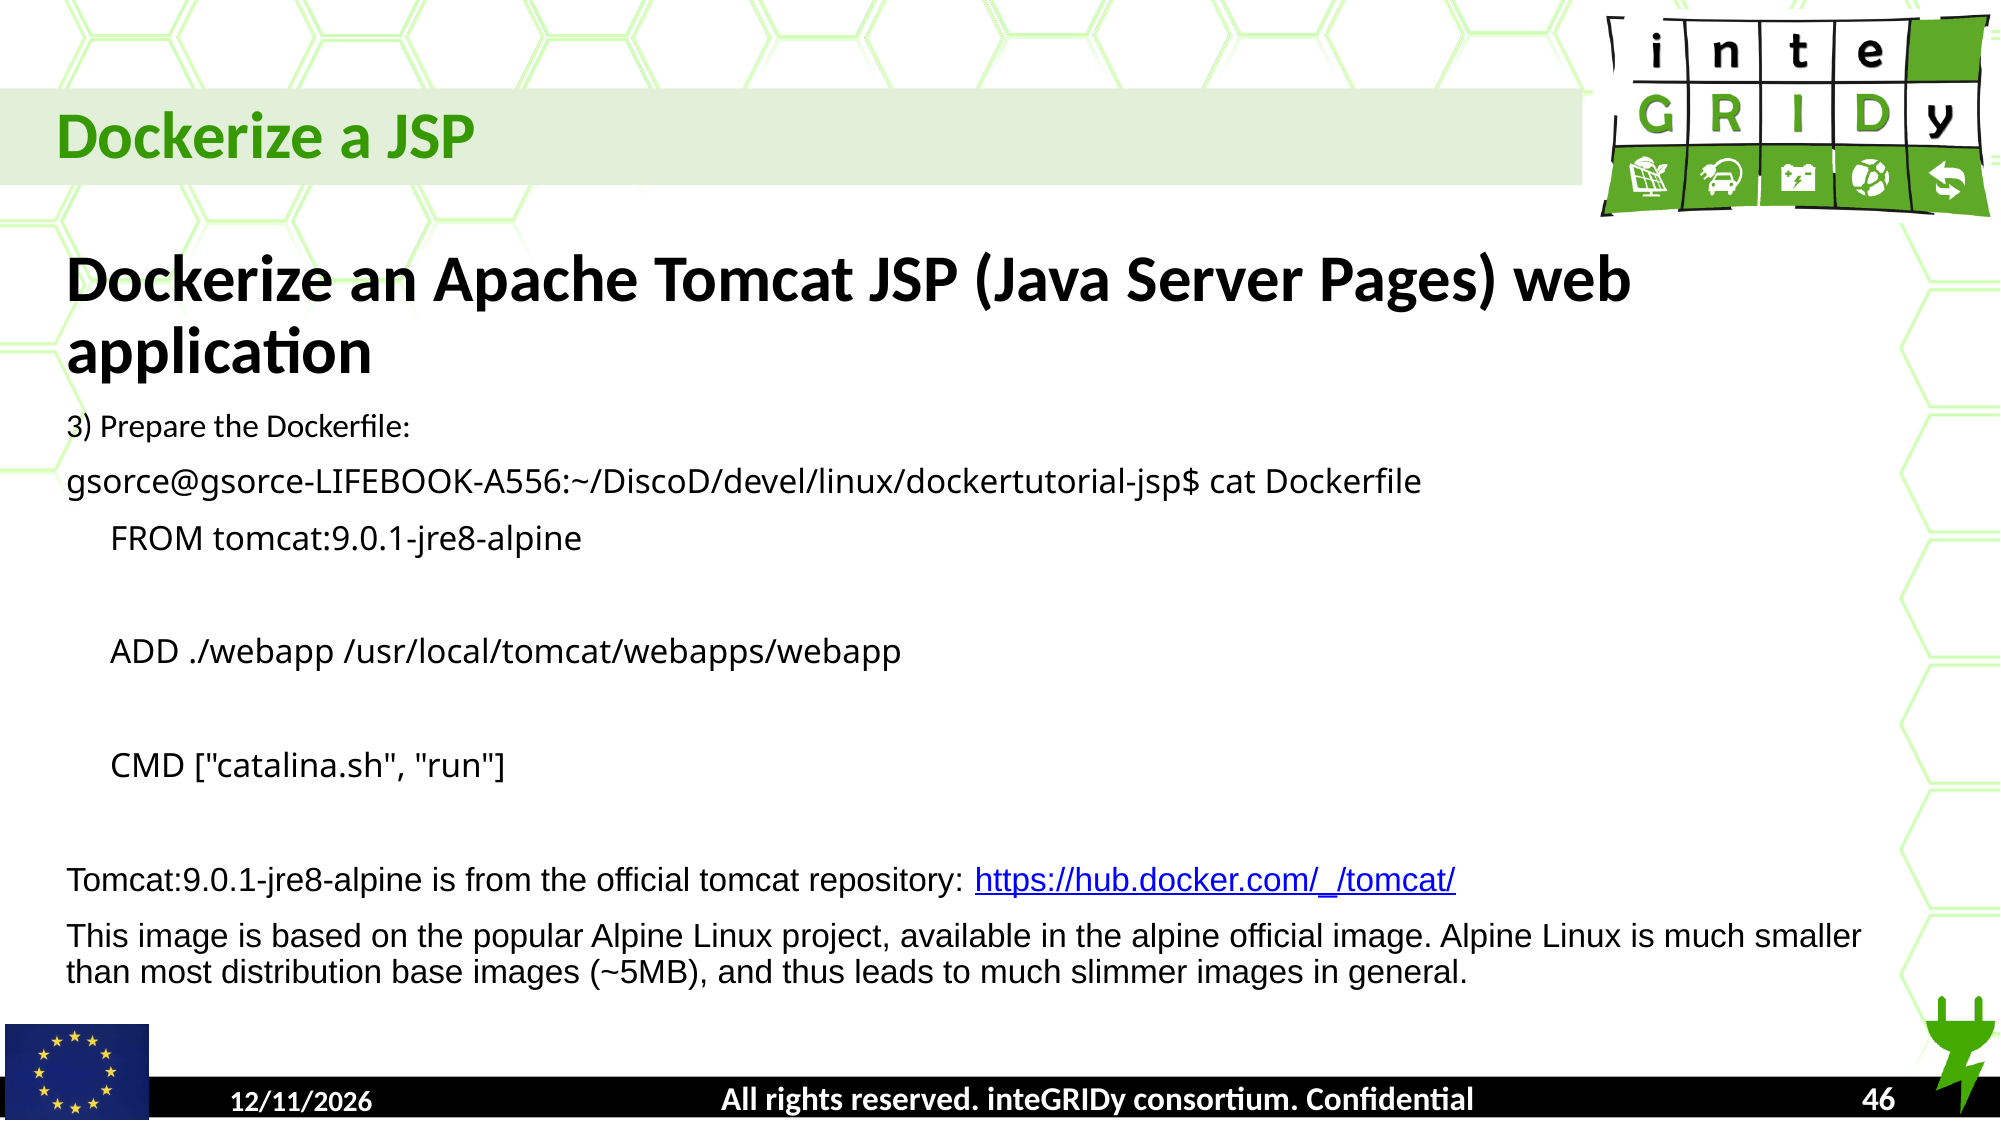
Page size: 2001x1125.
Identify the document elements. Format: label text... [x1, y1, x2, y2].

text_box 16/10/2018 [191, 1077, 388, 1122]
picture [0, 0, 2001, 1125]
text_box All rights reserved. inteGRIDy consortium. Confidential [409, 1076, 1788, 1118]
text_box <number> [1802, 1079, 1911, 1115]
text_box Dockerize a JSP [0, 88, 1583, 185]
text_box Dockerize an Apache Tomcat JSP (Java Server Pages) web application 3) Prepare the Dockerfile: gsorce@gsorce-LIFEBOOK-A556:~/DiscoD/devel/linux/dockertutorial-jsp$ cat Dockerfile FROM tomcat:9.0.1-jre8-alpine ADD ./webapp /usr/local/tomcat/webapps/webapp CMD ["catalina.sh", "run"] Tomcat:9.0.1-jre8-alpine is from the official tomcat repository: https://hub.docker.com/_/tomcat/ This image is based on the popular Alpine Linux project, available in the alpine official image. Alpine Linux is much smaller than most distribution base images (~5MB), and thus leads to much slimmer images in general. [51, 236, 1926, 1016]
